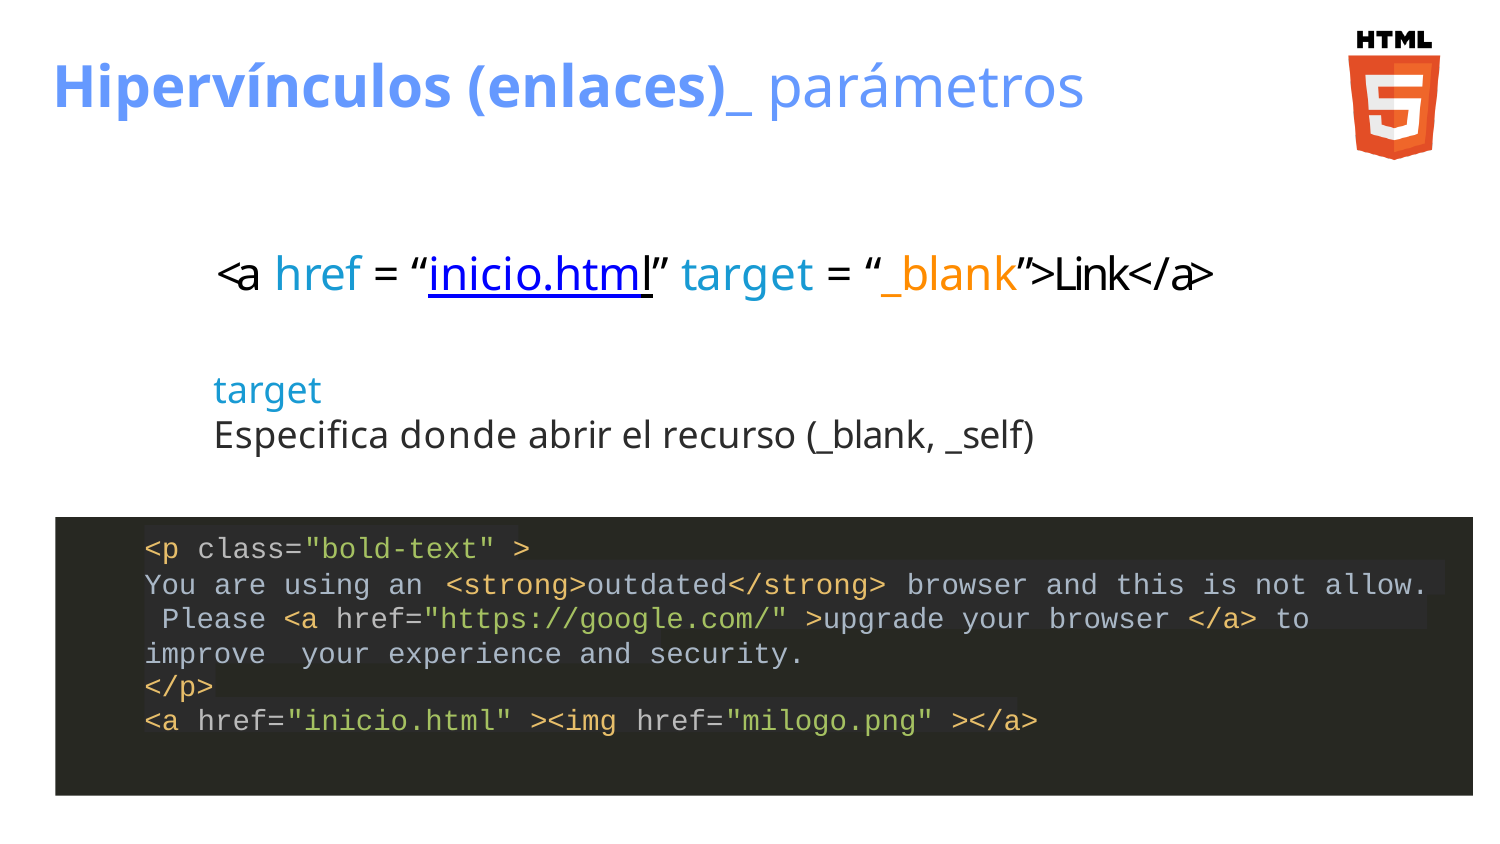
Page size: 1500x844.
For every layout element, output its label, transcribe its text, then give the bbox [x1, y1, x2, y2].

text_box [55, 516, 1474, 796]
text_box Hipervínculos (enlaces)_ parámetros [49, 46, 1319, 119]
text_box <a href = “inicio.html” target = “_blank”>Link</a> target Especiﬁca donde abrir el recurso (_blank, _self) <p class="bold-text" > You are using an <strong>outdated</strong> browser and this is not allow. Please <a href="https://google.com/" >upgrade your browser </a> to improve your experience and security. </p> <a href="inicio.html" ><img href="milogo.png" ></a> [142, 242, 1438, 515]
picture [1324, 29, 1463, 162]
